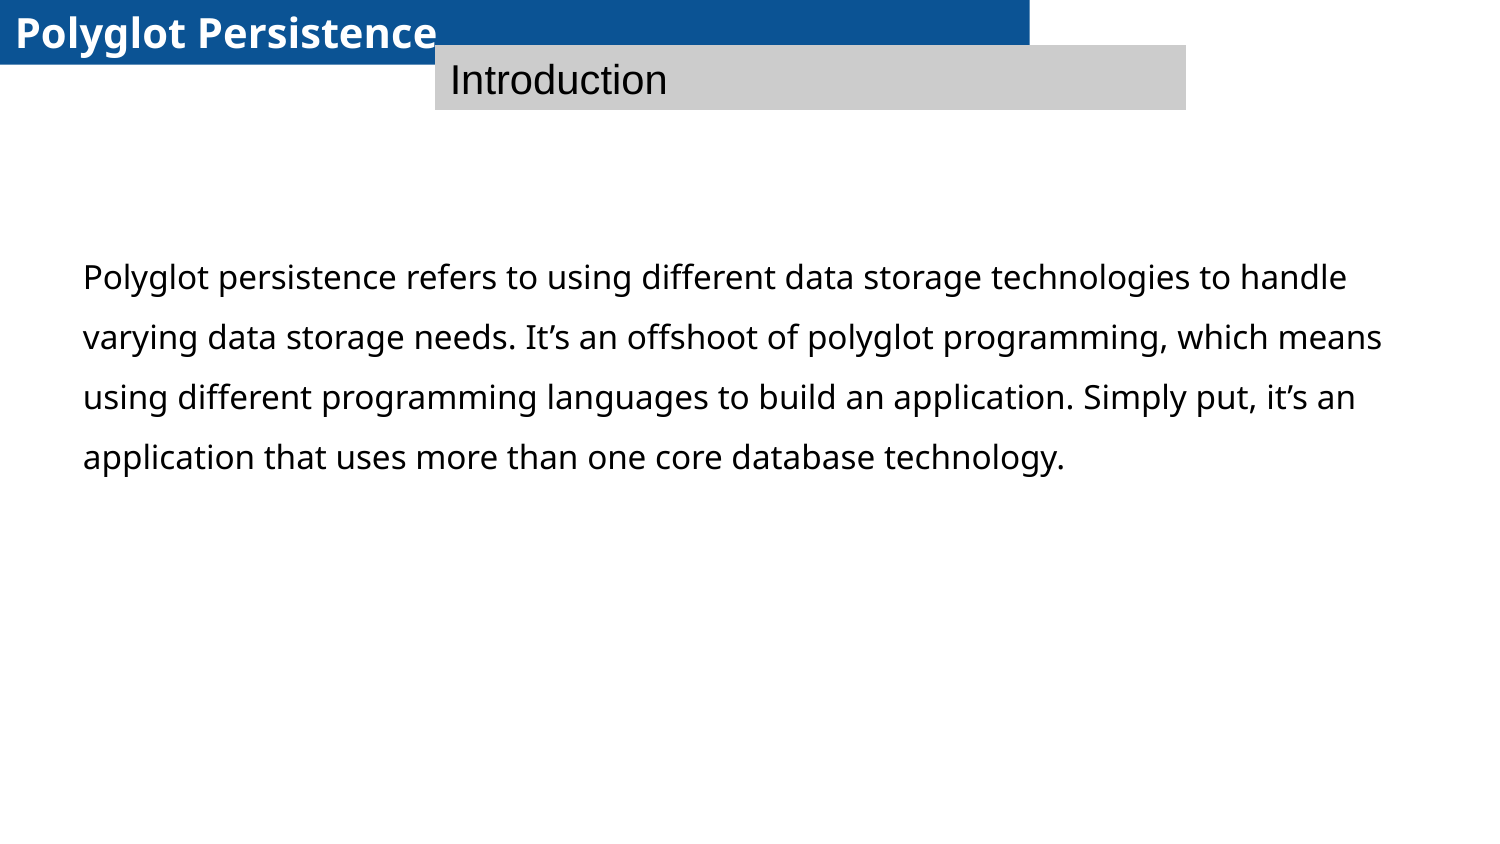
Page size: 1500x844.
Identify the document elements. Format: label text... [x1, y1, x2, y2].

text_box Polyglot persistence refers to using different data storage technologies to handle varying data storage needs. It’s an offshoot of polyglot programming, which means using different programming languages to build an application. Simply put, it’s an application that uses more than one core database technology. [67, 221, 1463, 724]
text_box Polyglot Persistence [0, 0, 1030, 65]
text_box Introduction [435, 45, 1186, 110]
